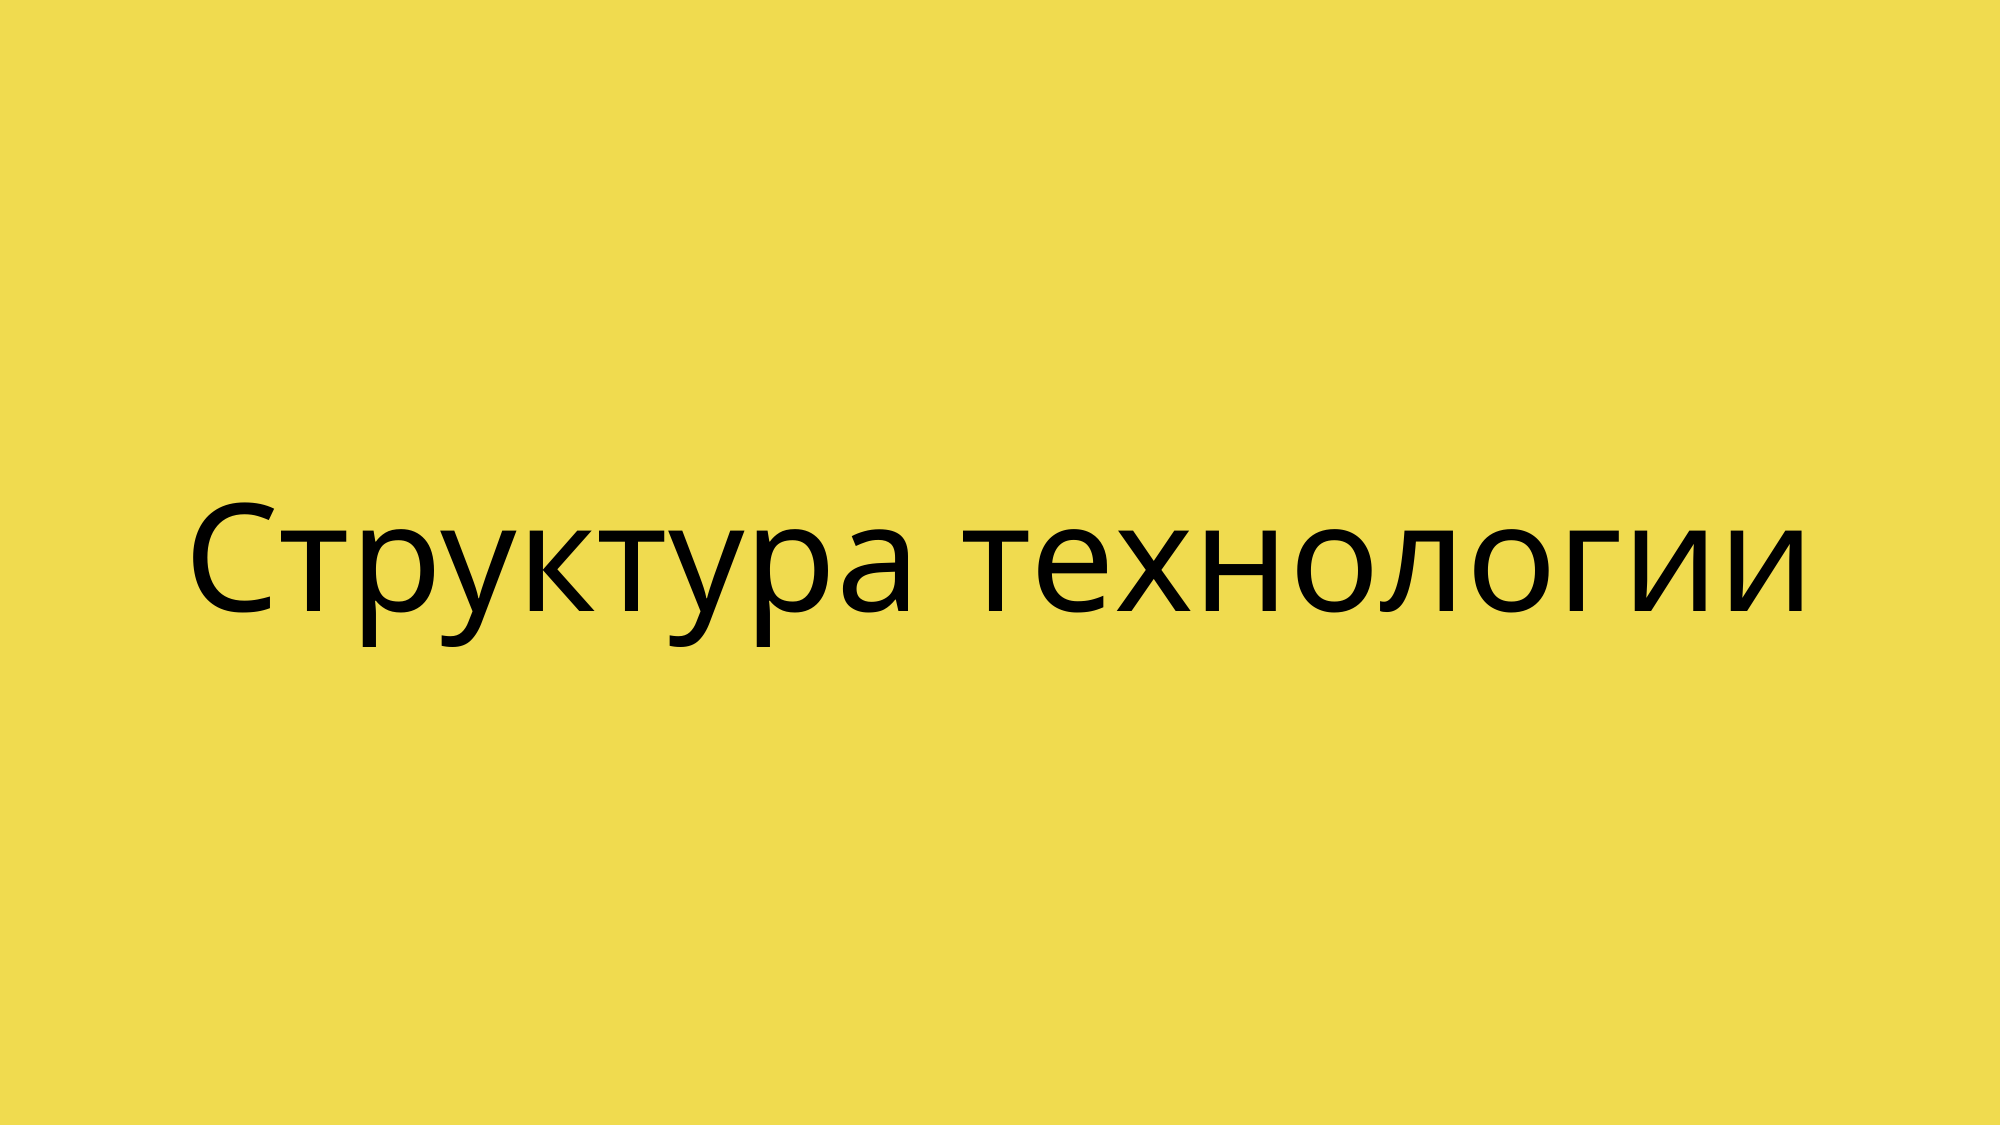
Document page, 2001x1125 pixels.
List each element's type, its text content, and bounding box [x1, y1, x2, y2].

title Структура технологии [137, 453, 1863, 672]
